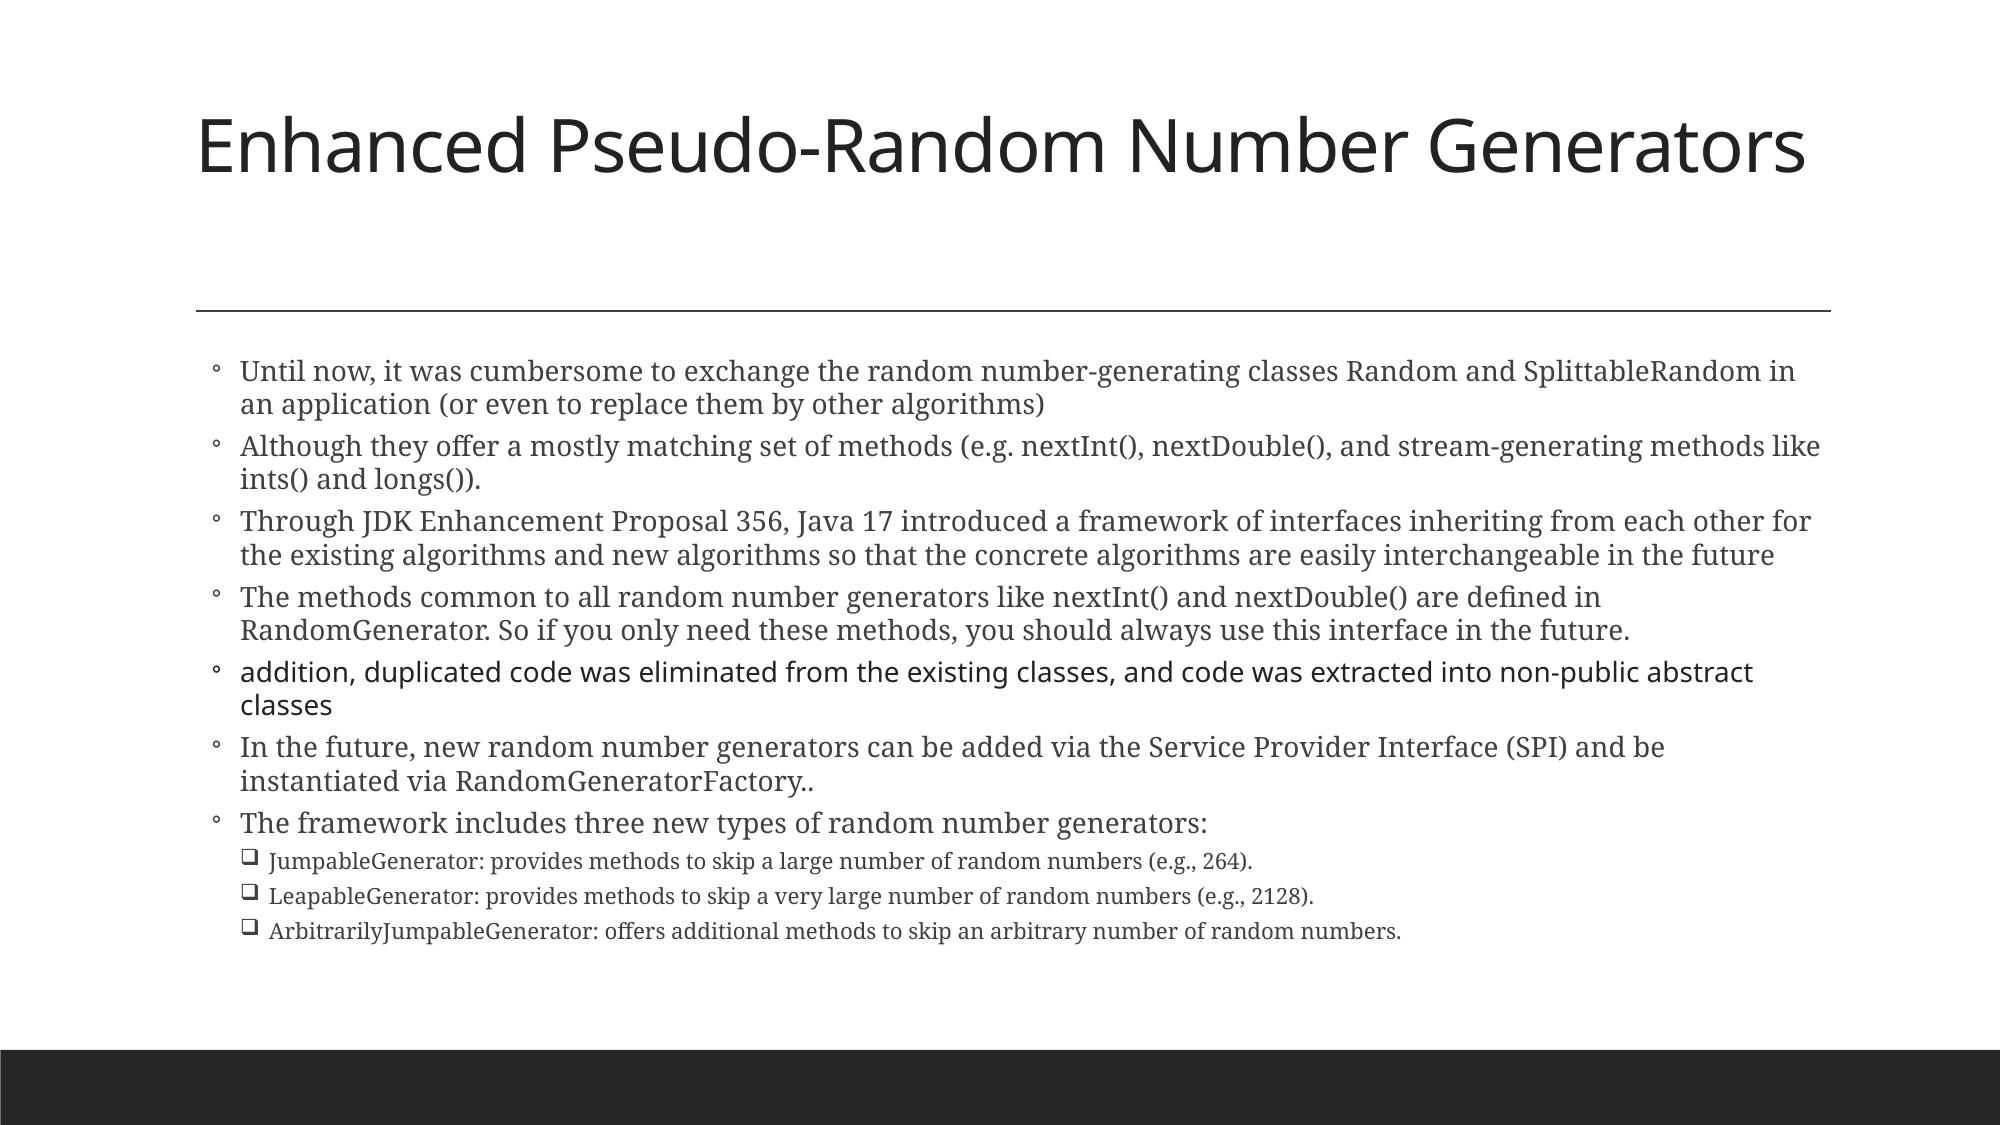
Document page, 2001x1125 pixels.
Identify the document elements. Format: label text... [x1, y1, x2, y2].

title Enhanced Pseudo-Random Number Generators [180, 47, 1830, 285]
list Until now, it was cumbersome to exchange the random number-generating classes Random and SplittableRandom in an application (or even to replace them by other algorithms) Although they offer a mostly matching set of methods (e.g. nextInt(), nextDouble(), and stream-generating methods like ints() and longs()). Through JDK Enhancement Proposal 356, Java 17 introduced a framework of interfaces inheriting from each other for the existing algorithms and new algorithms so that the concrete algorithms are easily interchangeable in the future The methods common to all random number generators like nextInt() and nextDouble() are defined in RandomGenerator. So if you only need these methods, you should always use this interface in the future. addition, duplicated code was eliminated from the existing classes, and code was extracted into non-public abstract classes In the future, new random number generators can be added via the Service Provider Interface (SPI) and be instantiated via RandomGeneratorFactory.. The framework includes three new types of random number generators: JumpableGenerator: provides methods to skip a large number of random numbers (e.g., 264). LeapableGenerator: provides methods to skip a very large number of random numbers (e.g., 2128). ArbitrarilyJumpableGenerator: offers additional methods to skip an arbitrary number of random numbers. [180, 345, 1830, 963]
